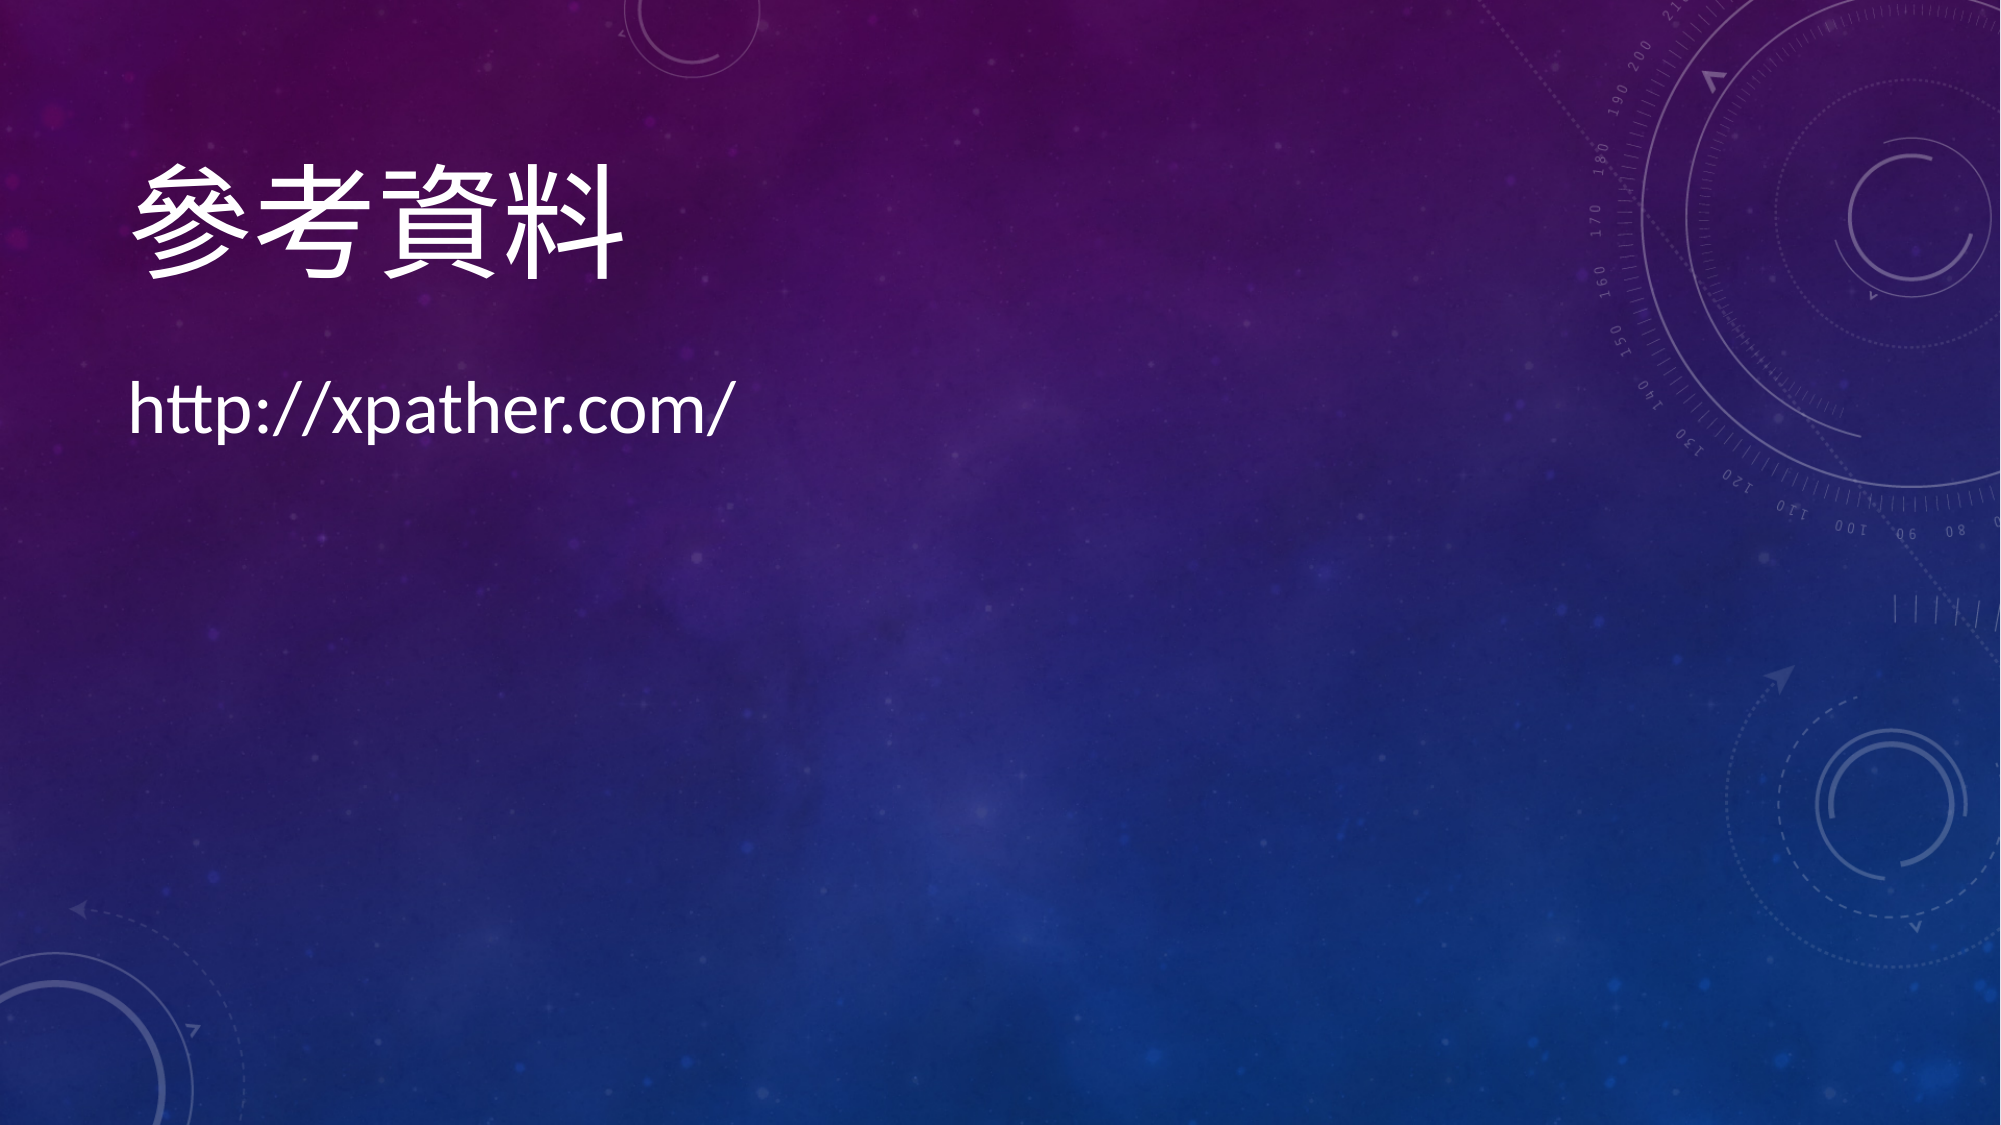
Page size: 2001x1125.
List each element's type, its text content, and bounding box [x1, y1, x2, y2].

title 參考資料 [112, 99, 1775, 339]
picture [0, 0, 2001, 1125]
list http://xpather.com/ [112, 351, 1775, 950]
